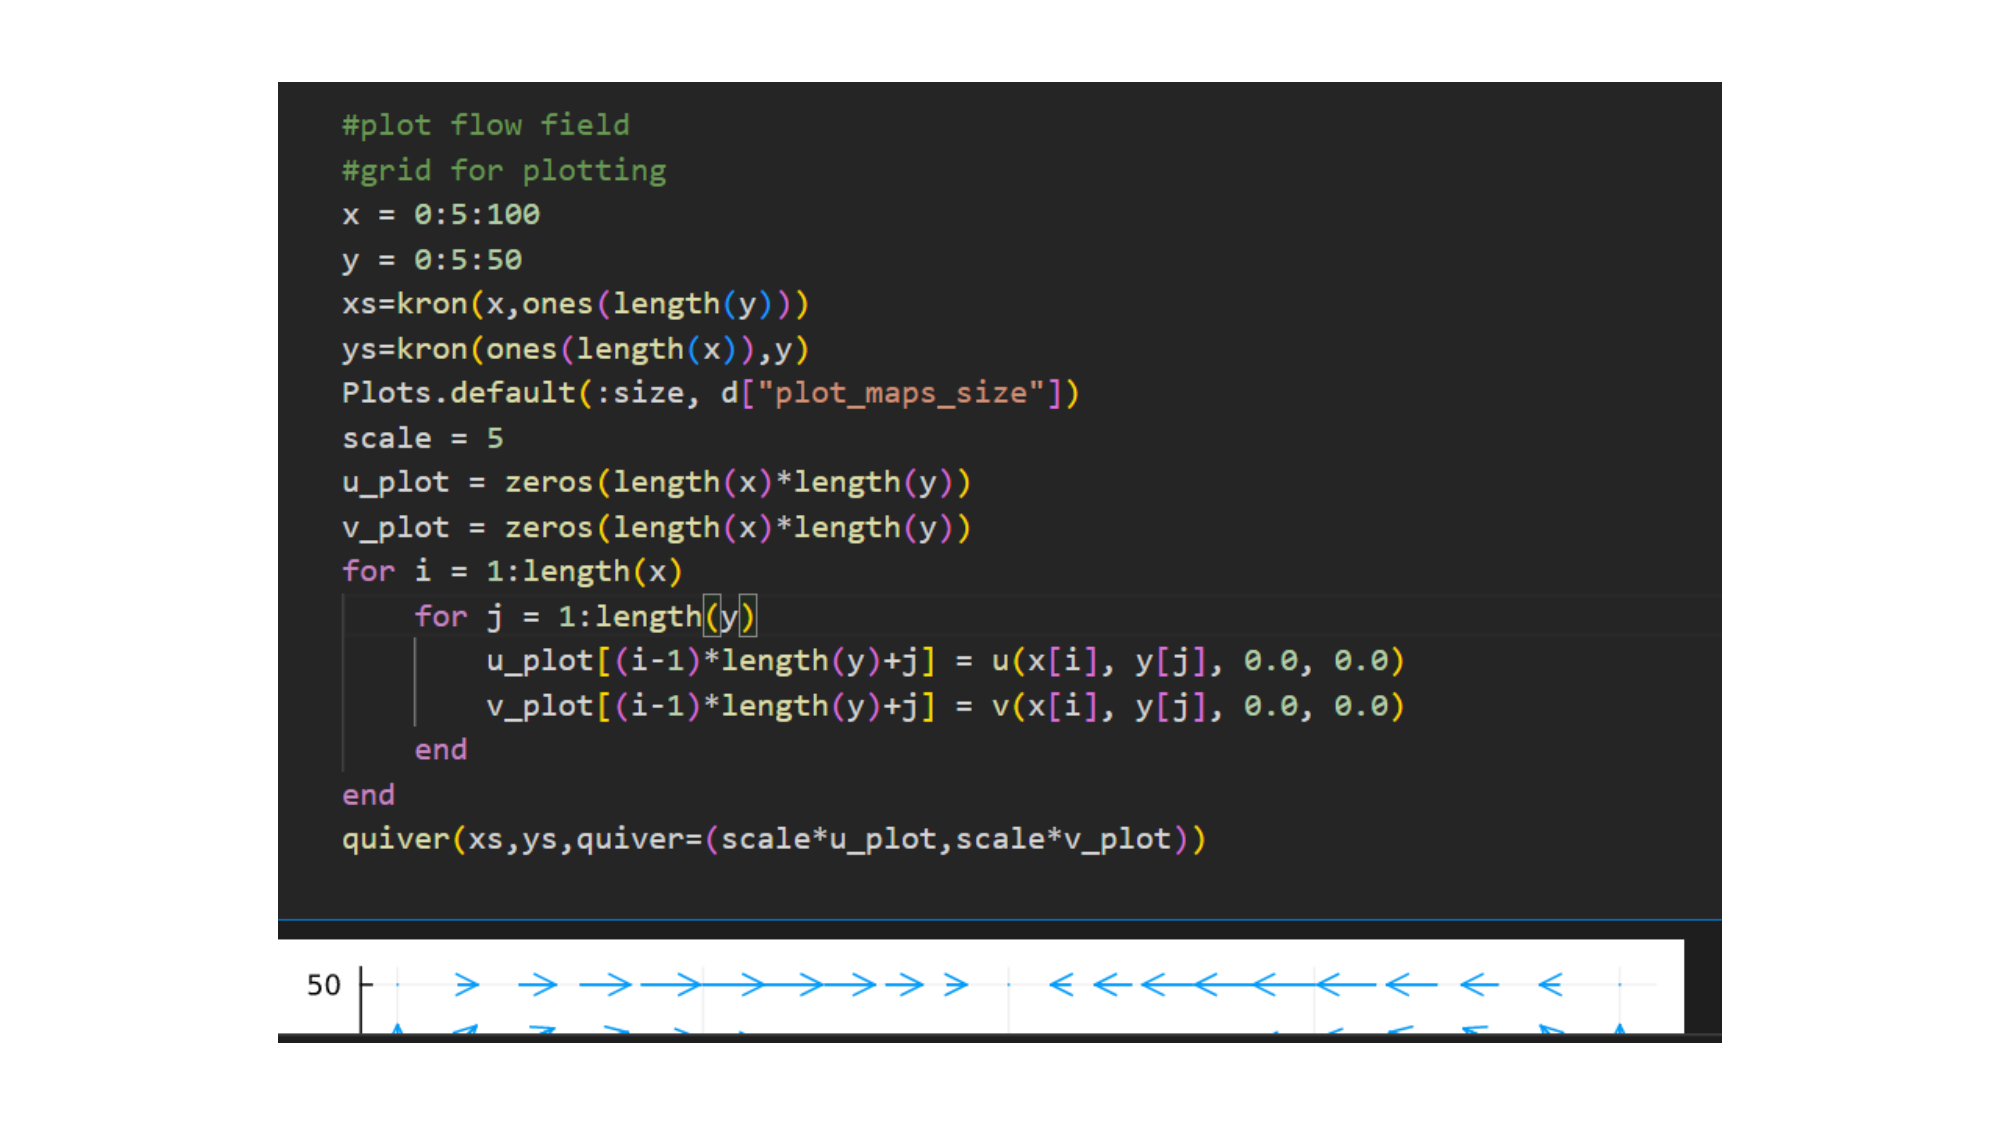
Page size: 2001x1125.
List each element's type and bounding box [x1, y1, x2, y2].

picture [278, 82, 1722, 1043]
